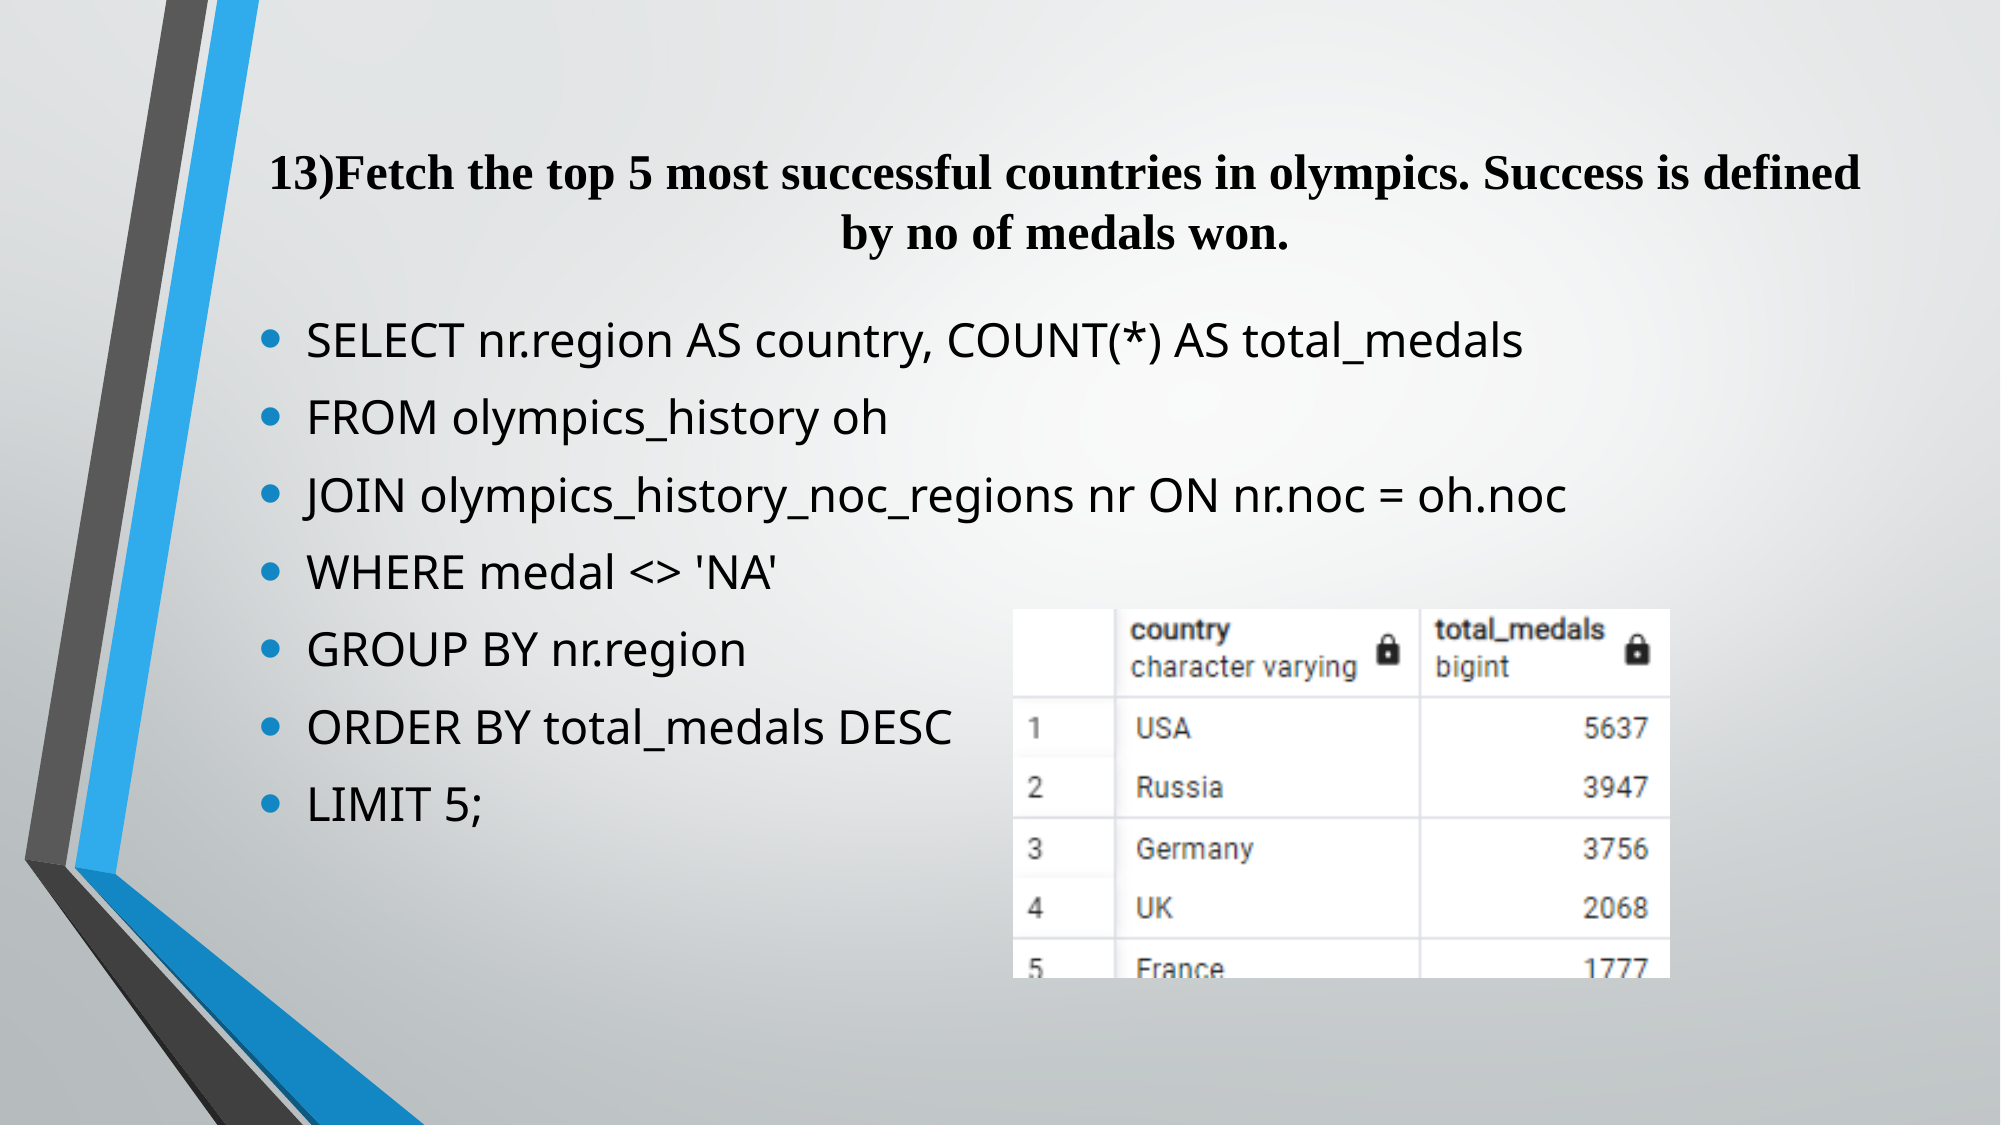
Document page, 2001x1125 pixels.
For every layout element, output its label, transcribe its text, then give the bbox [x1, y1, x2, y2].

picture [1013, 609, 1670, 978]
list SELECT nr.region AS country, COUNT(*) AS total_medals FROM olympics_history oh JOIN olympics_history_noc_regions nr ON nr.noc = oh.noc WHERE medal <> 'NA' GROUP BY nr.region ORDER BY total_medals DESC LIMIT 5; [243, 302, 1887, 839]
title 13)Fetch the top 5 most successful countries in olympics. Success is defined by no of medals won. [243, 112, 1887, 286]
